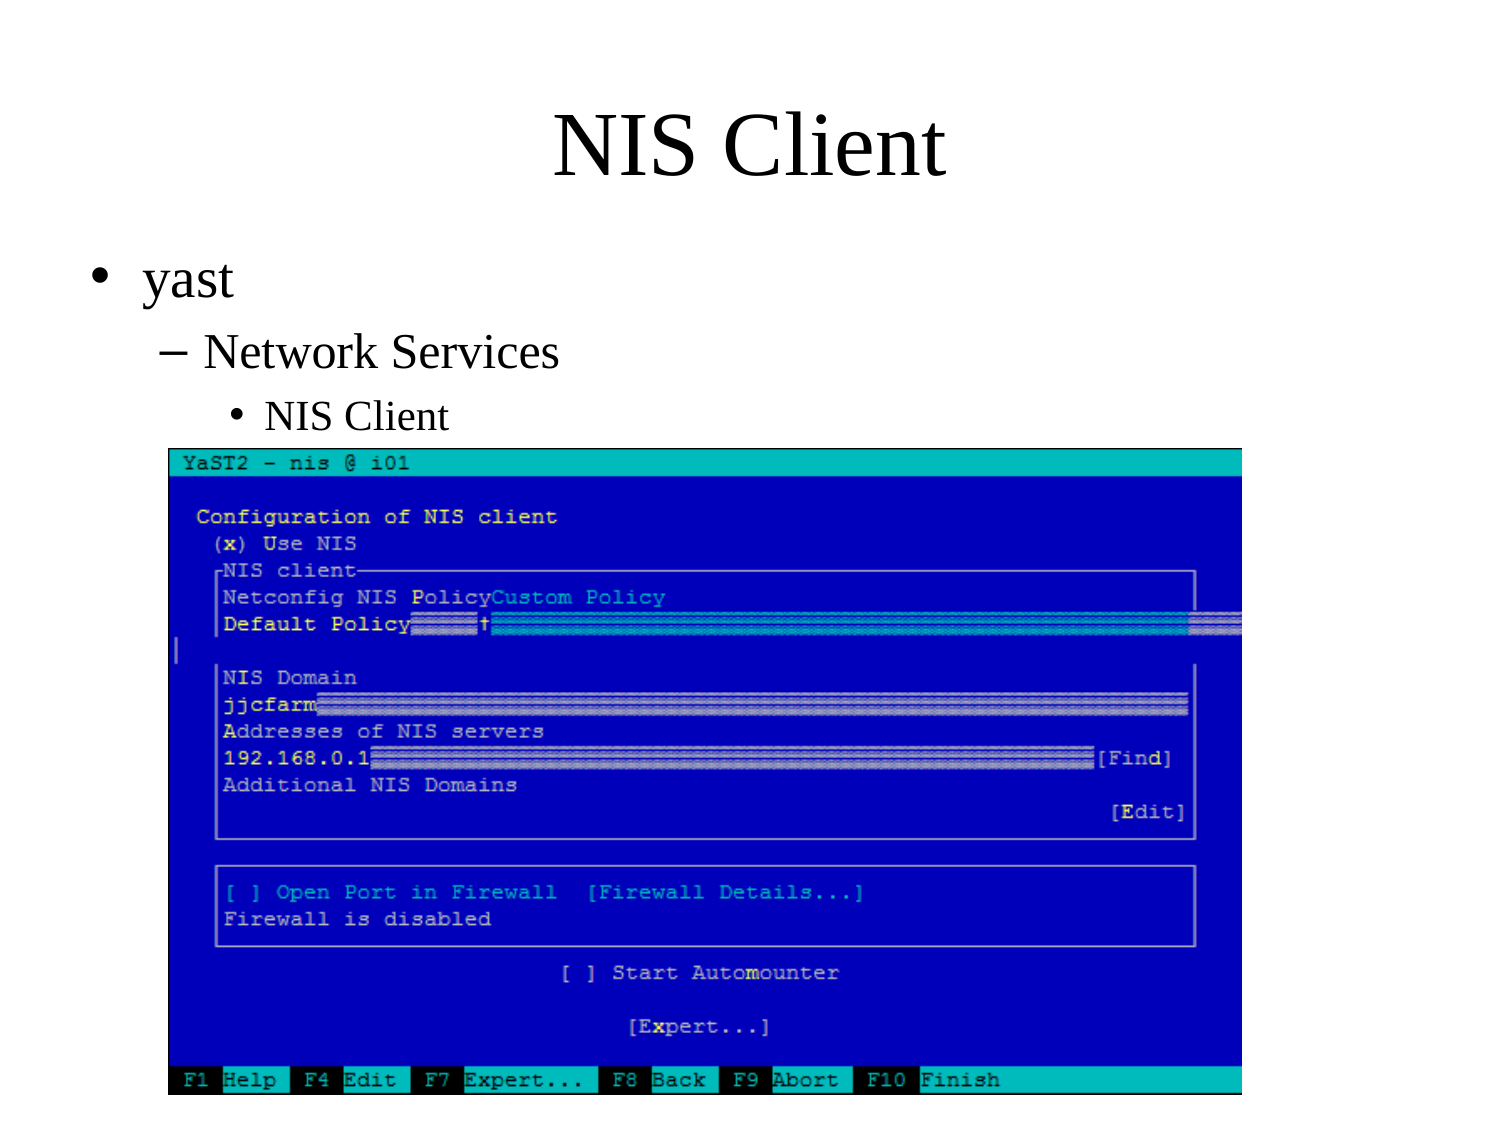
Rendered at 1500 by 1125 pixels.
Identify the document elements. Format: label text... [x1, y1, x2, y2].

picture [168, 447, 1243, 1095]
list yast Network Services NIS Client [75, 232, 1425, 449]
title NIS Client [75, 45, 1425, 232]
